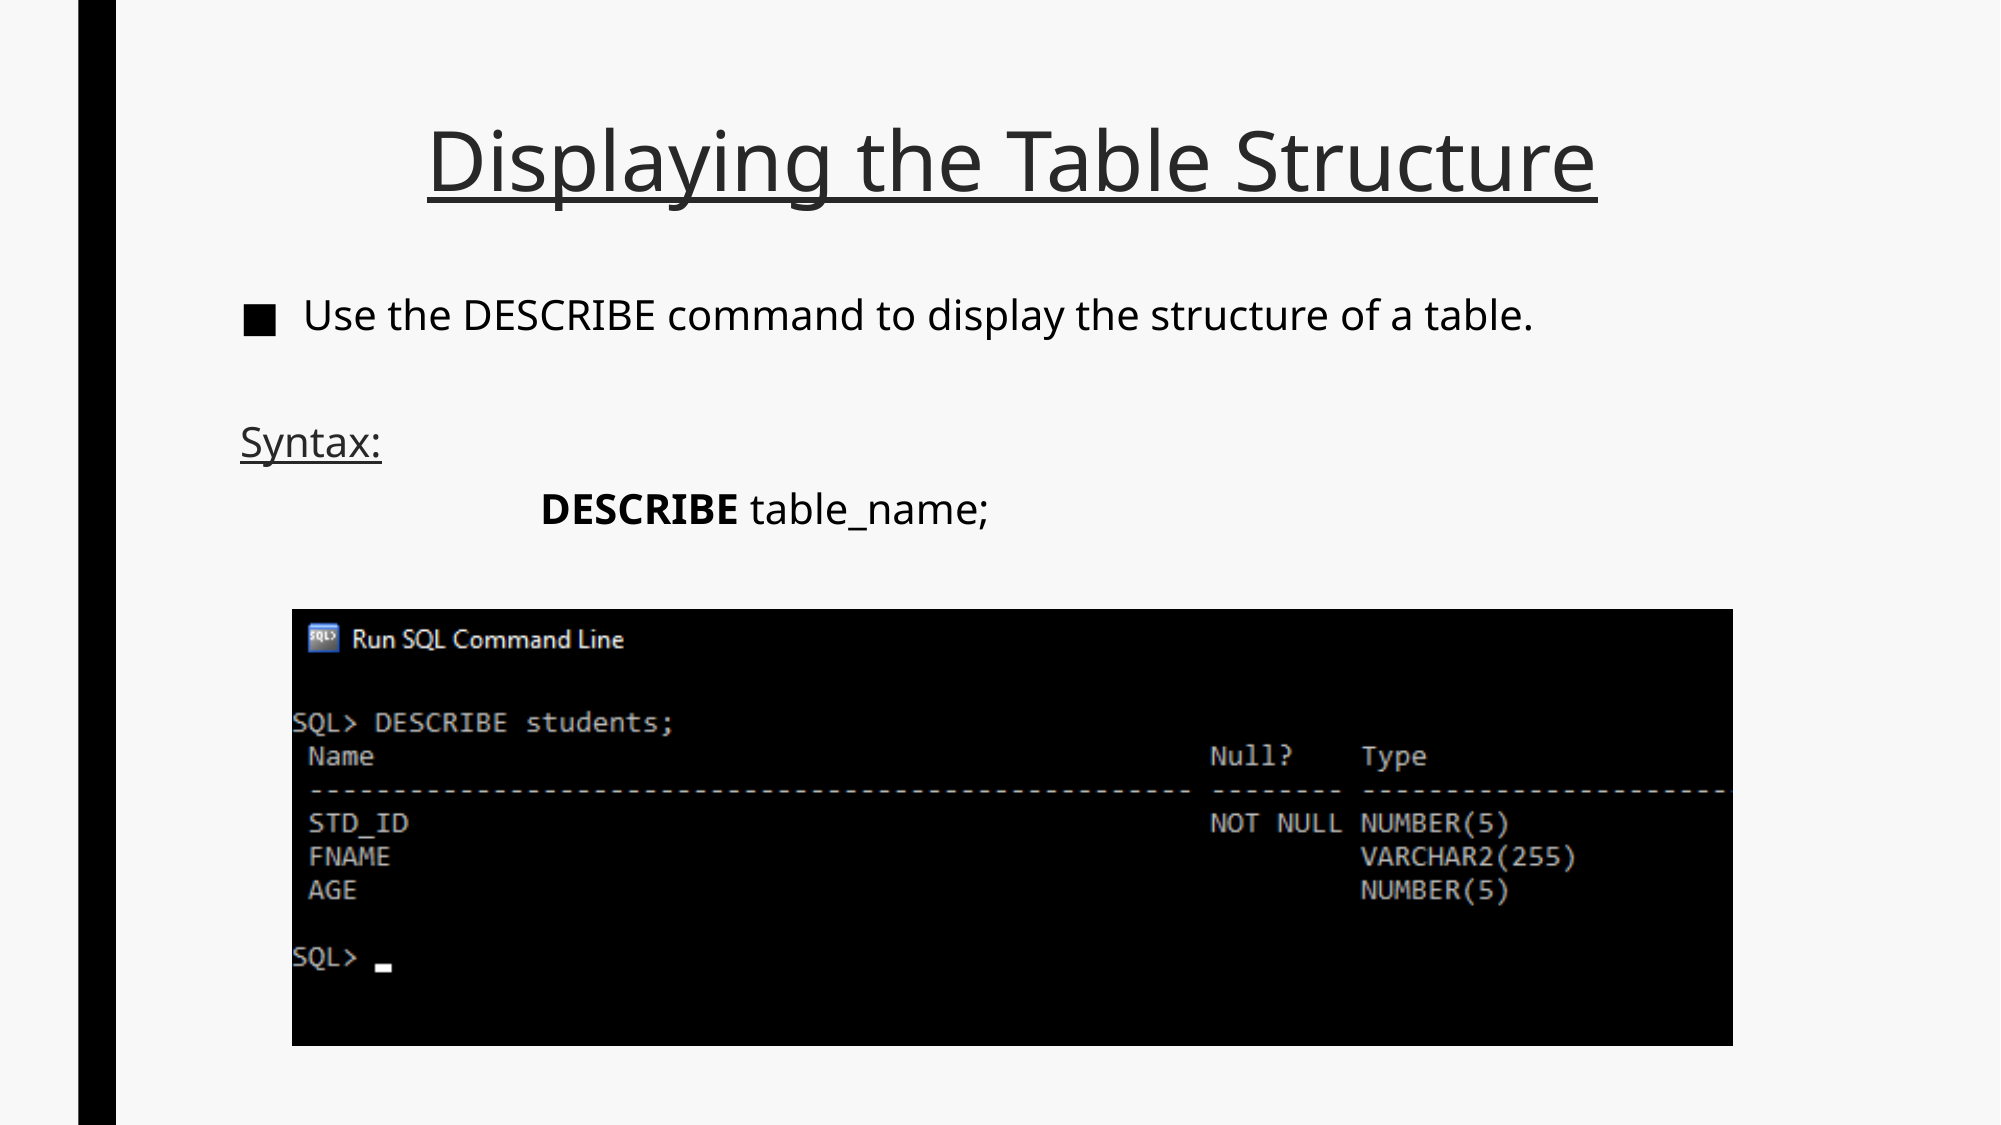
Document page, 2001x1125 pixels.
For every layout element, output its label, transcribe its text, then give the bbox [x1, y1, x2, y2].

title Displaying the Table Structure [225, 112, 1800, 285]
picture [292, 609, 1733, 1046]
list Use the DESCRIBE command to display the structure of a table. Syntax: DESCRIBE table_name; [225, 285, 1800, 873]
